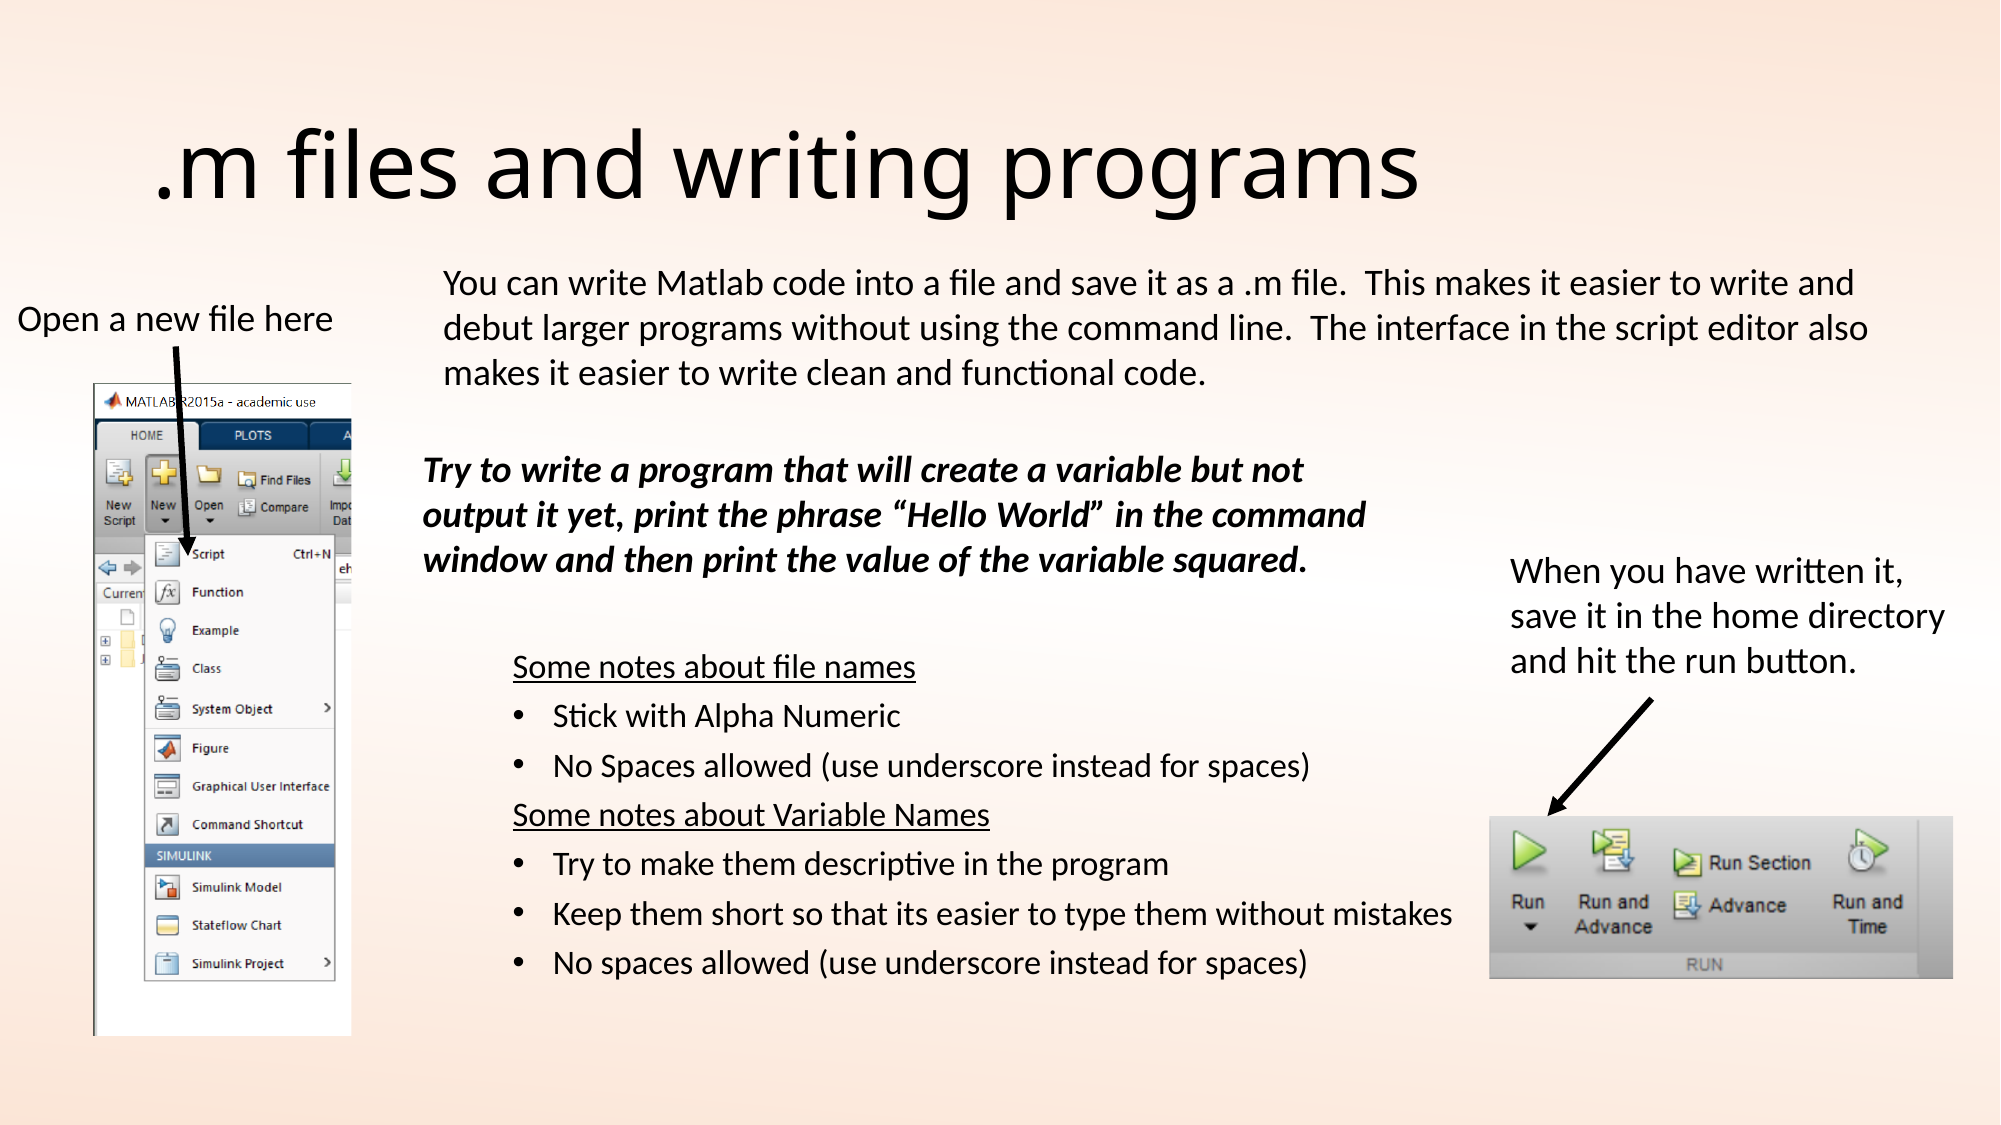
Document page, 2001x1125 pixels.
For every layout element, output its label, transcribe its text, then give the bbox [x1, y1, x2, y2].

text_box When you have written it, save it in the home directory and hit the run button. [1495, 538, 1980, 689]
picture [1489, 816, 1954, 979]
list Some notes about file names Stick with Alpha Numeric No Spaces allowed (use underscore instead for spaces) Some notes about Variable Names Try to make them descriptive in the program Keep them short so that its easier to type them without mistakes No spaces allowed (use underscore instead for spaces) [497, 641, 1587, 991]
picture [93, 383, 352, 1036]
text_box You can write Matlab code into a file and save it as a .m file. This makes it easier to write and debut larger programs without using the command line. The interface in the script editor also makes it easier to write clean and functional code. [428, 250, 1945, 401]
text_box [1547, 698, 1652, 817]
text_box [175, 347, 189, 556]
title .m files and writing programs [137, 59, 1863, 278]
text_box Open a new file here [2, 286, 349, 347]
text_box Try to write a program that will create a variable but not output it yet, print the phrase “Hello World” in the command window and then print the value of the variable squared. [407, 438, 1408, 588]
